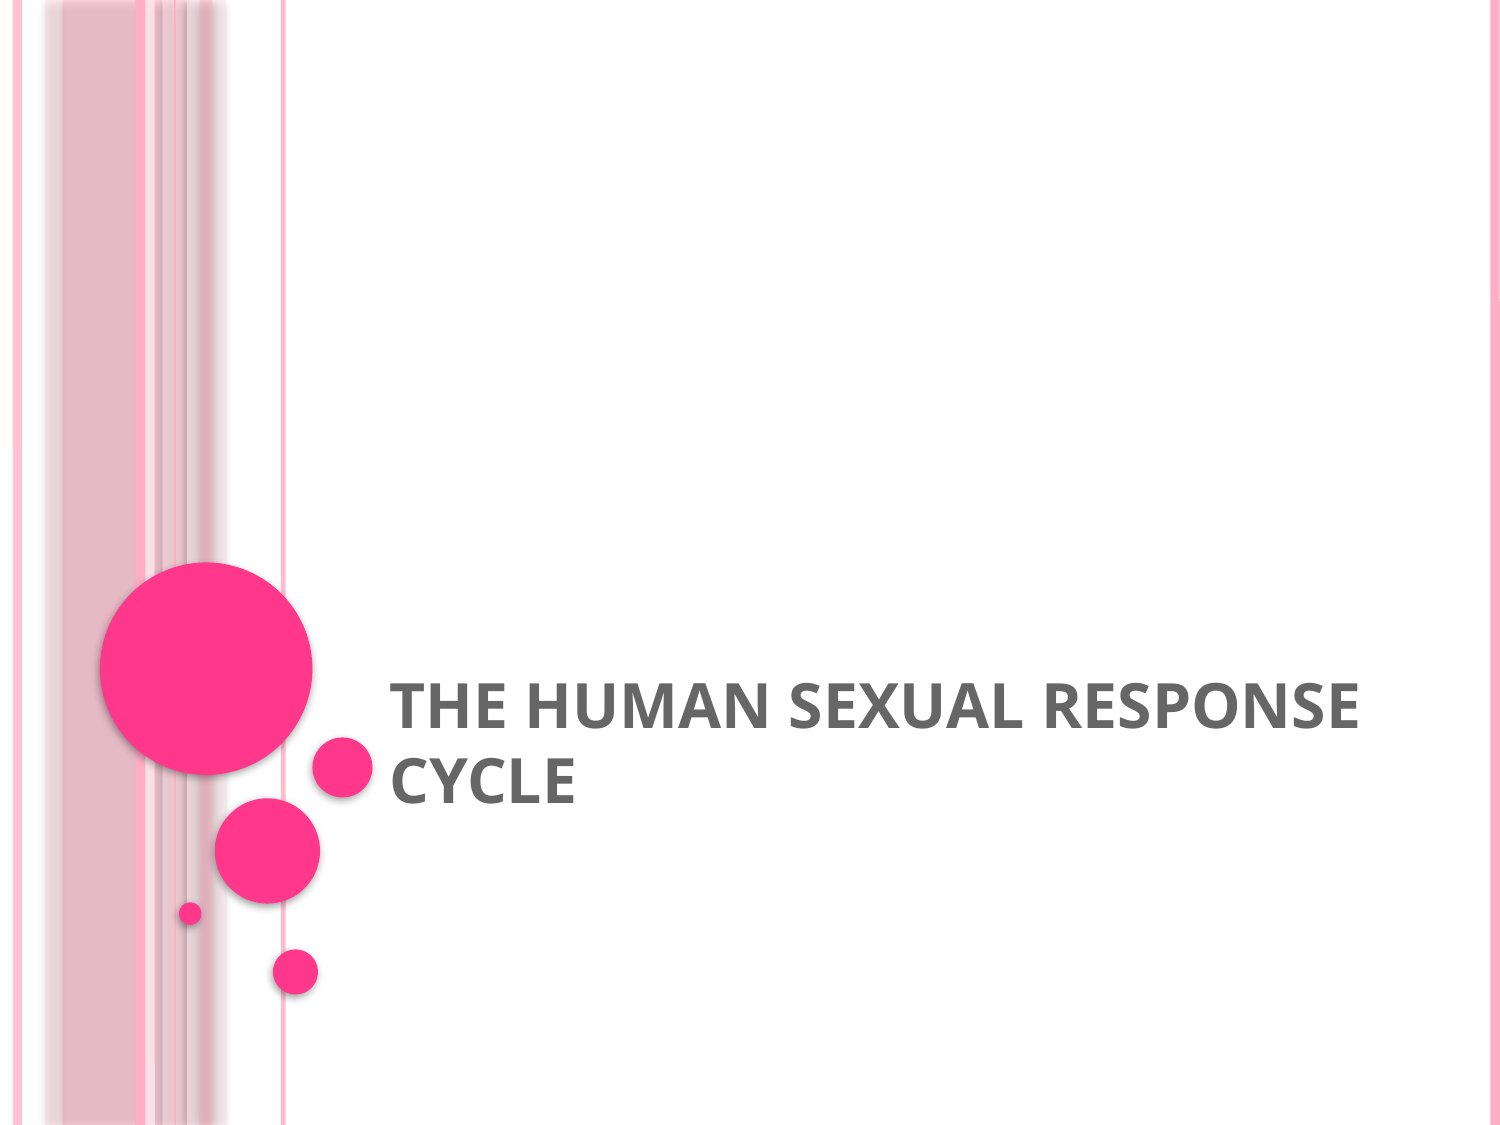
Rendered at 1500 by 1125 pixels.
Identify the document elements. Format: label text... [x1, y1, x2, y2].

title THE HUMAN SEXUAL RESPONSE CYCLE [375, 412, 1500, 824]
